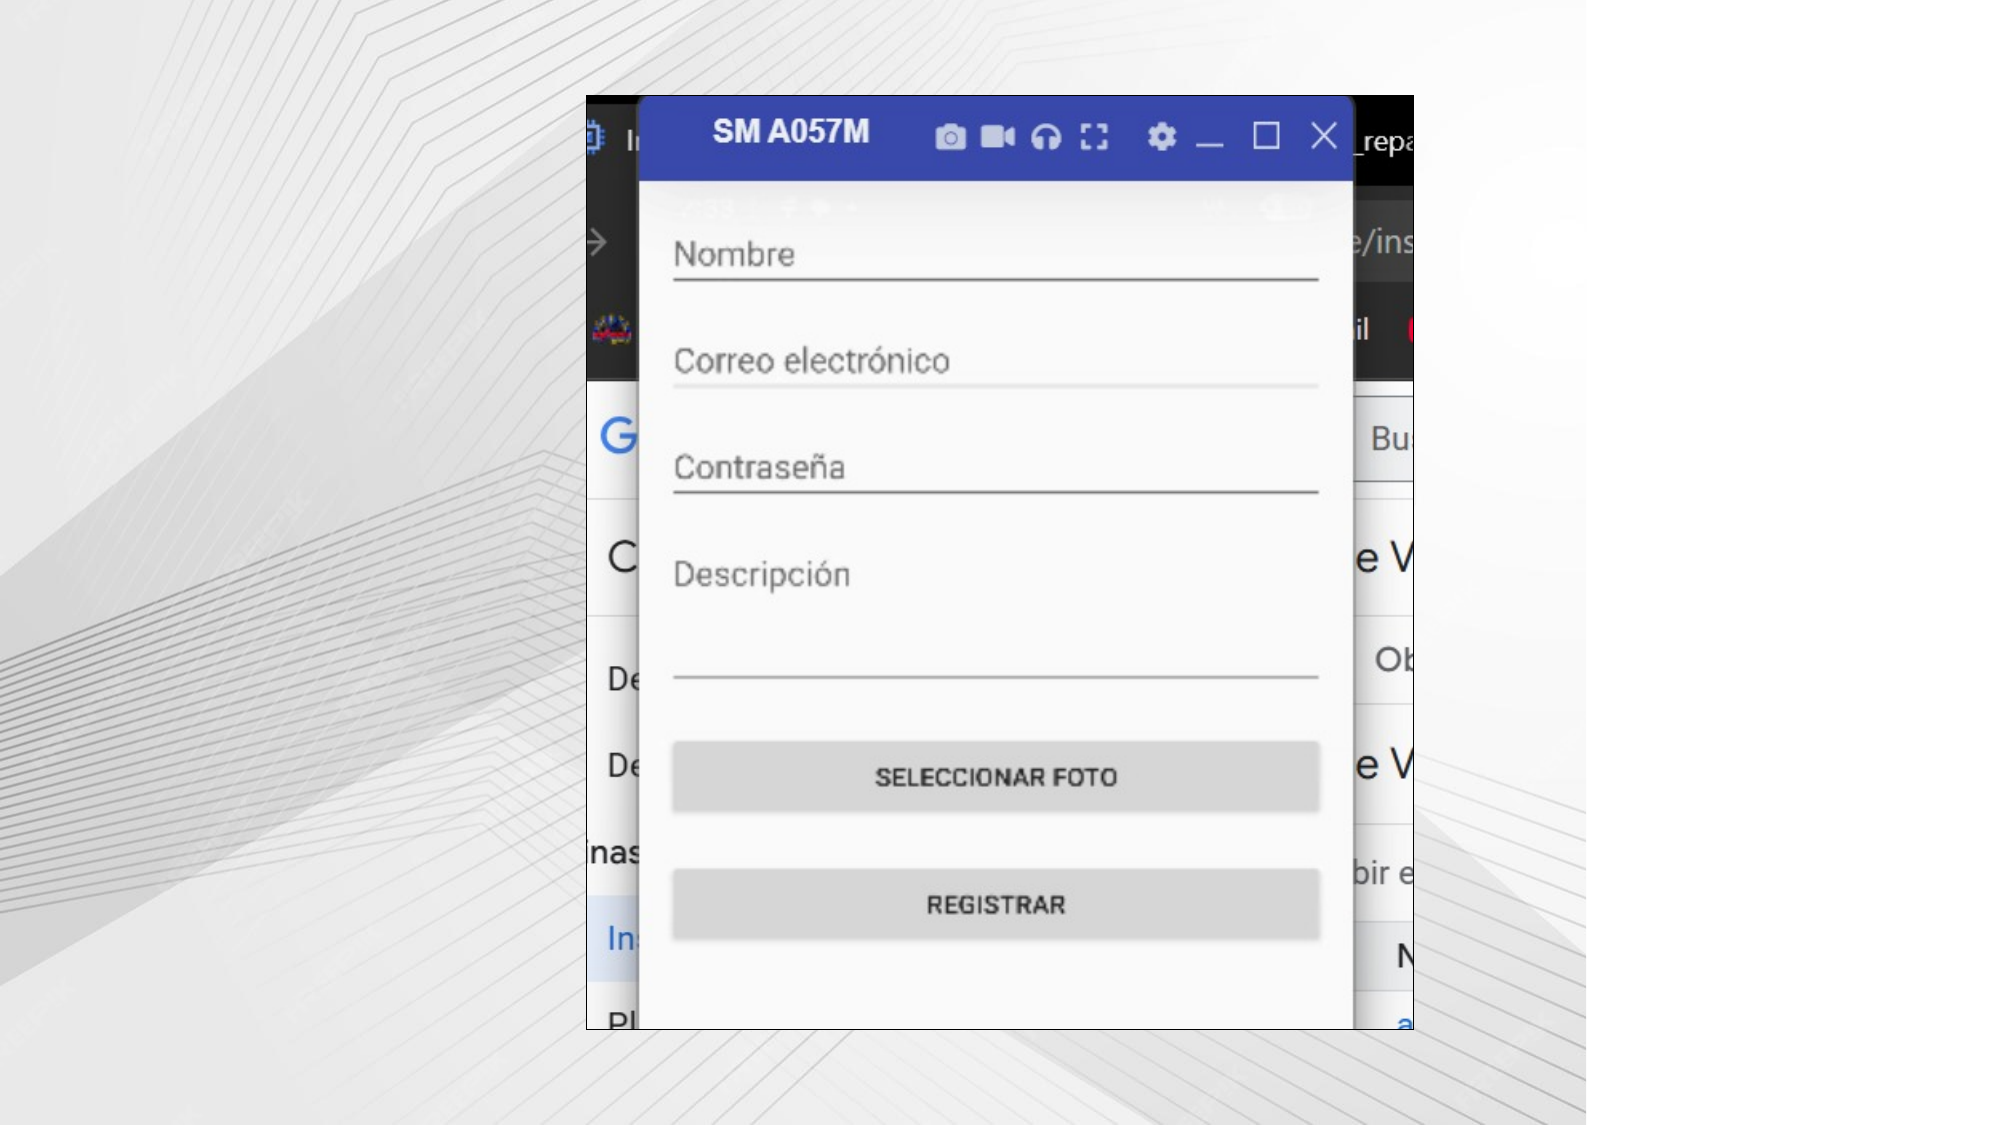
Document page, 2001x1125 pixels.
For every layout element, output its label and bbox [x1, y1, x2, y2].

picture [0, 0, 1587, 1125]
